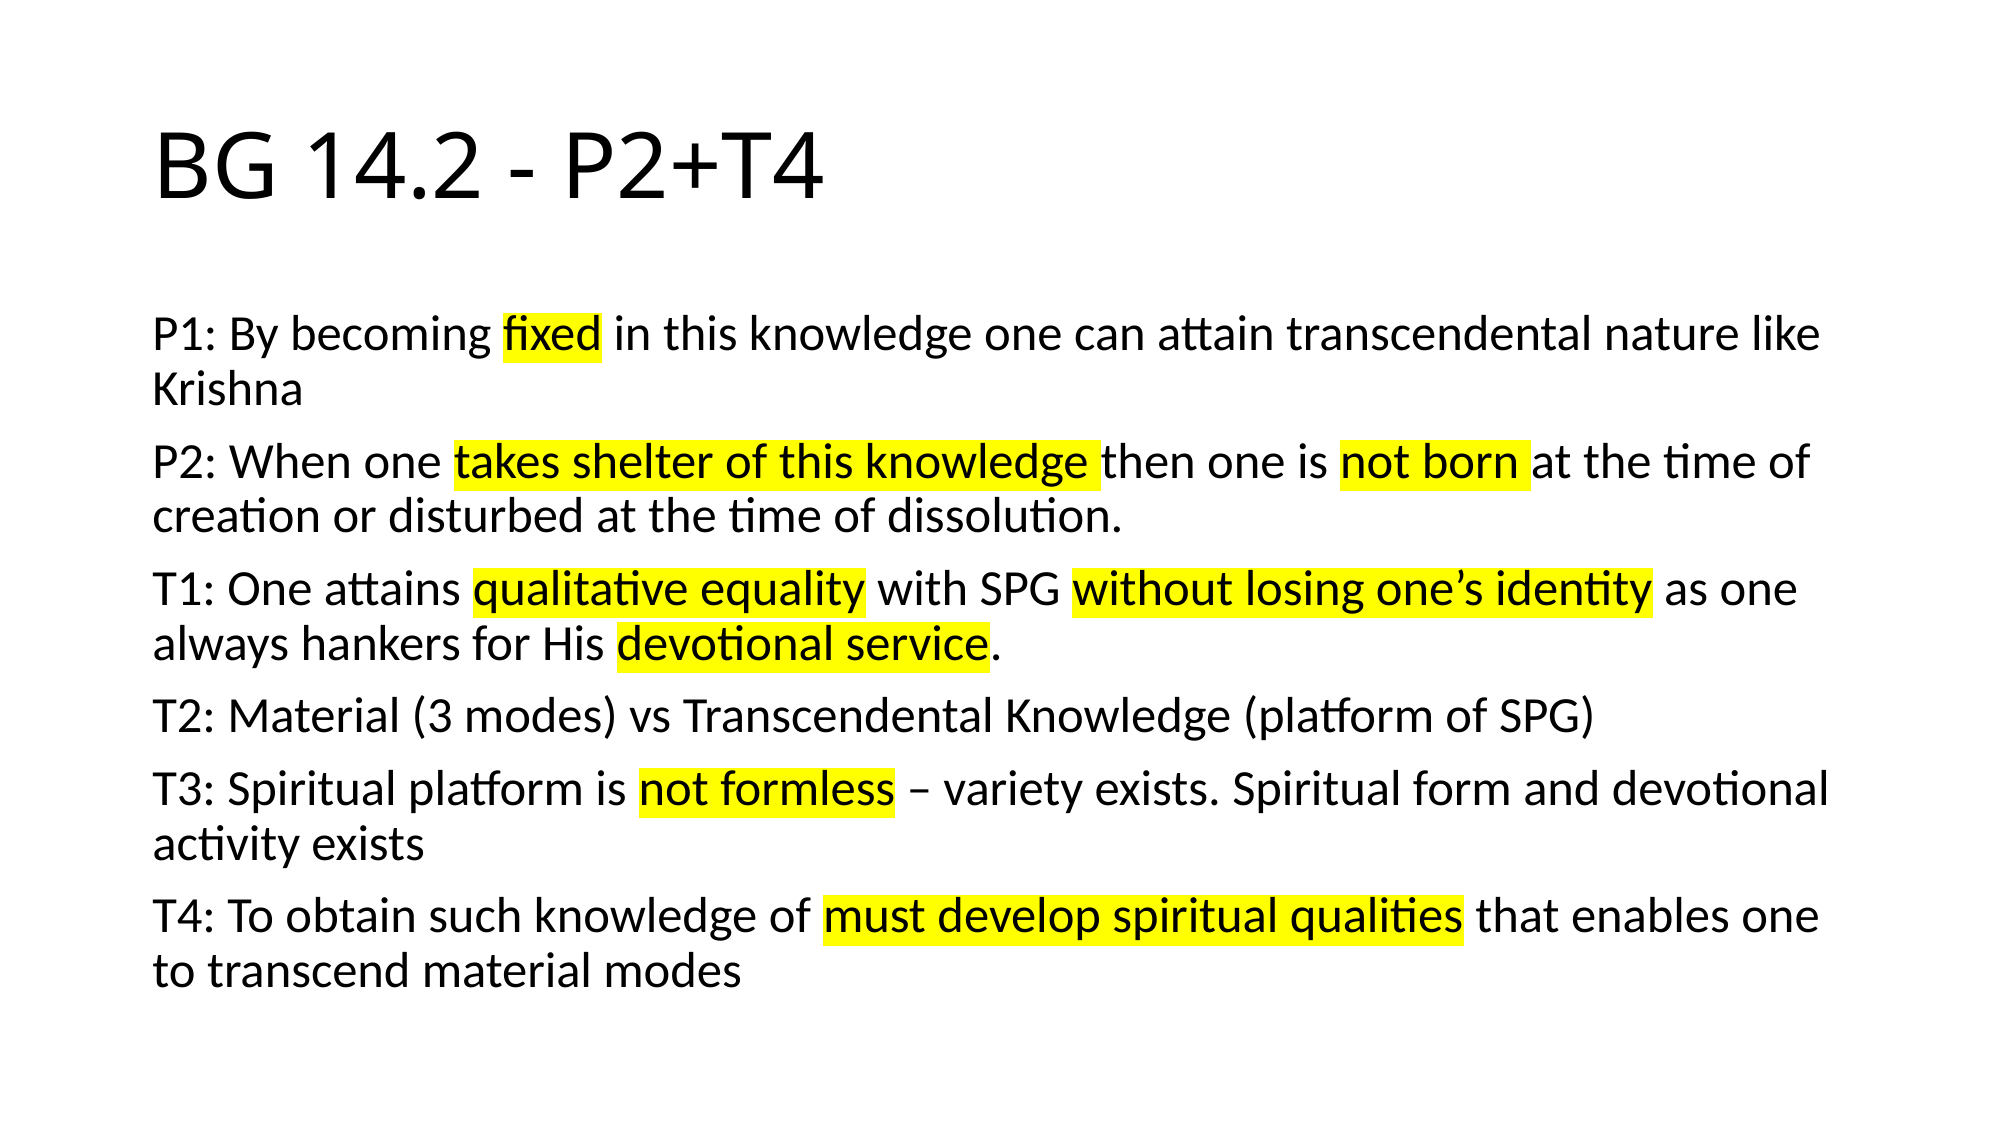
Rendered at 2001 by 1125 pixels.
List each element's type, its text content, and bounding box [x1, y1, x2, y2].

list P1: By becoming fixed in this knowledge one can attain transcendental nature like Krishna P2: When one takes shelter of this knowledge then one is not born at the time of creation or disturbed at the time of dissolution. T1: One attains qualitative equality with SPG without losing one’s identity as one always hankers for His devotional service. T2: Material (3 modes) vs Transcendental Knowledge (platform of SPG) T3: Spiritual platform is not formless – variety exists. Spiritual form and devotional activity exists T4: To obtain such knowledge of must develop spiritual qualities that enables one to transcend material modes [137, 299, 1863, 1014]
title BG 14.2 - P2+T4 [137, 59, 1863, 278]
